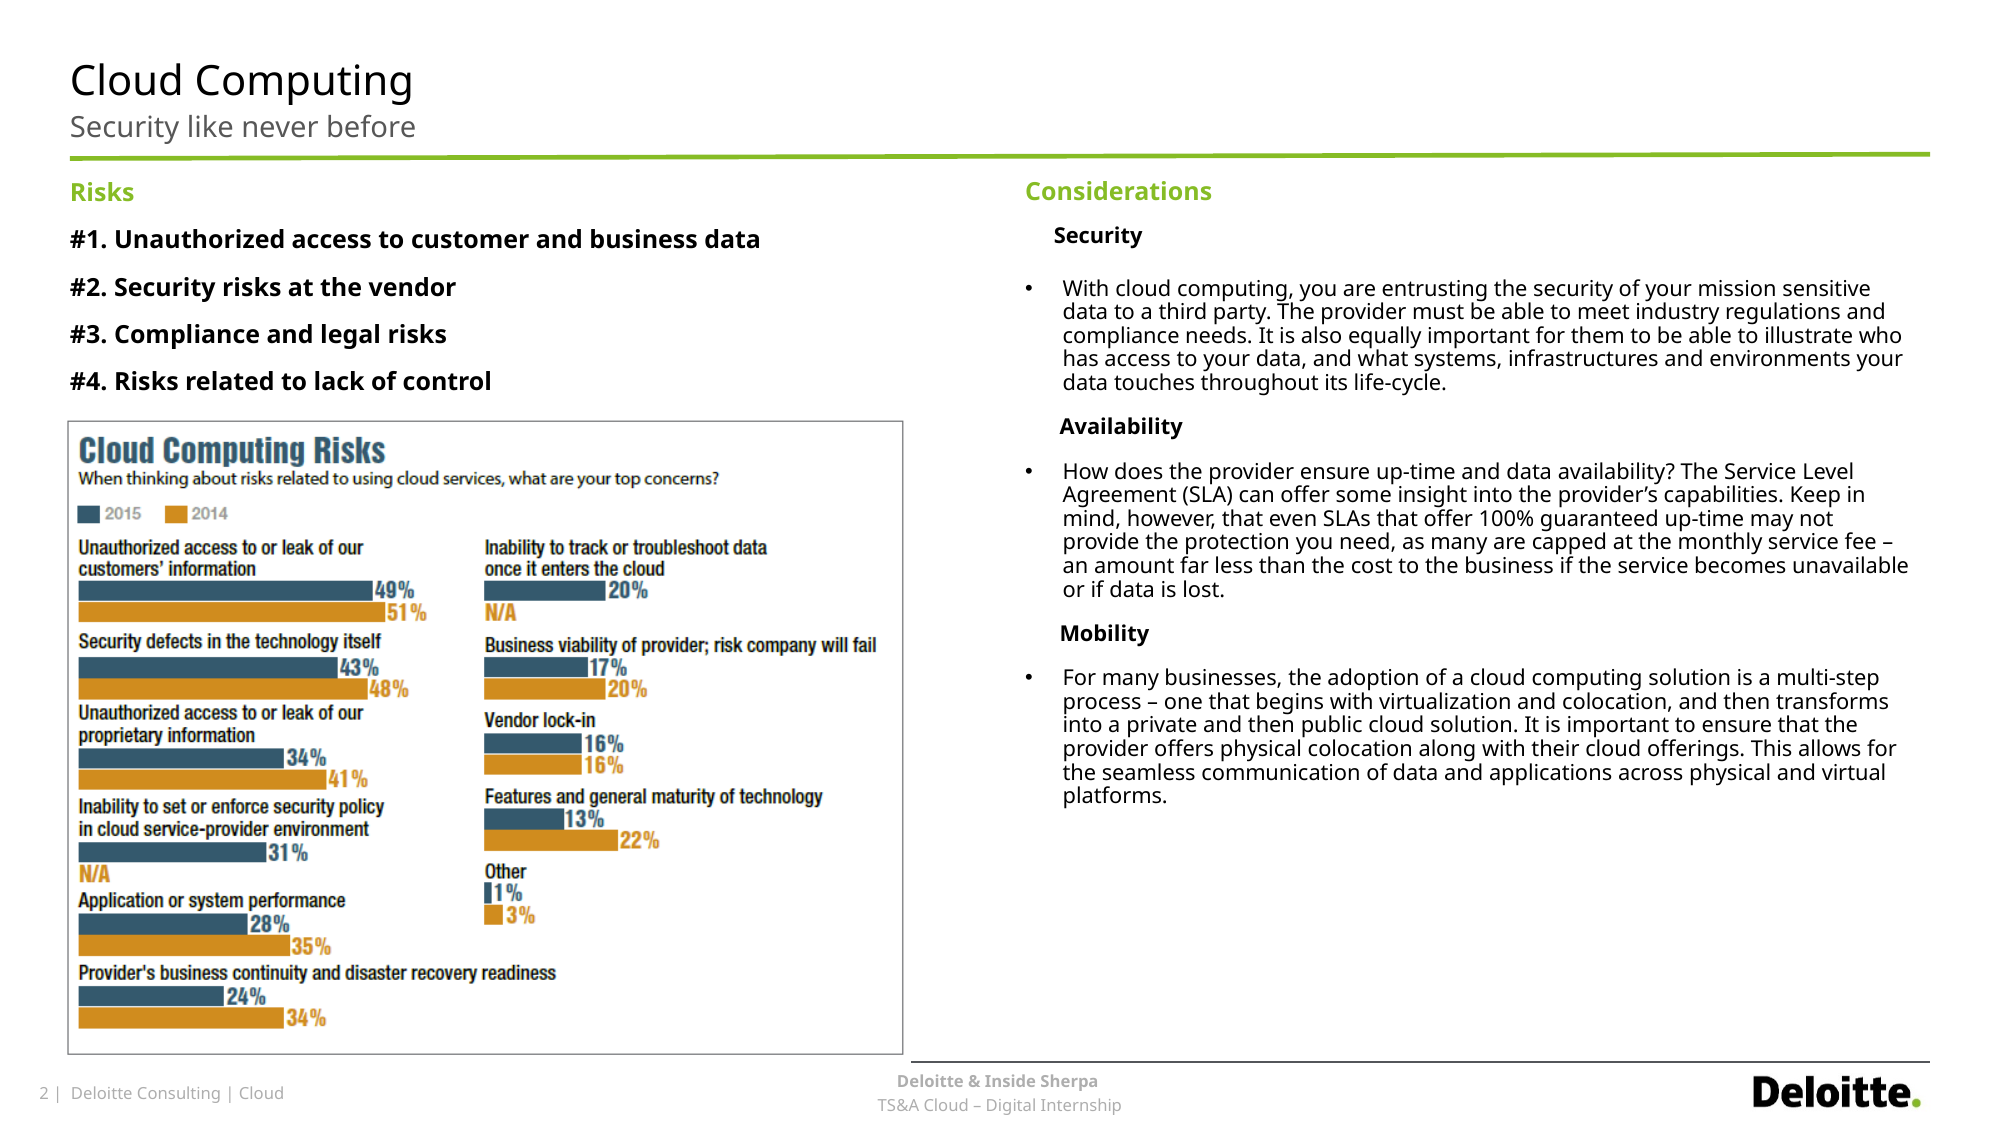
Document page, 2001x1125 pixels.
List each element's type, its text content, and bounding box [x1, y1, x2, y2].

text_box Considerations Security With cloud computing, you are entrusting the security of your mission sensitive data to a third party. The provider must be able to meet industry regulations and compliance needs. It is also equally important for them to be able to illustrate who has access to your data, and what systems, infrastructures and environments your data touches throughout its life-cycle. Availability How does the provider ensure up-time and data availability? The Service Level Agreement (SLA) can offer some insight into the provider’s capabilities. Keep in mind, however, that even SLAs that offer 100% guaranteed up-time may not provide the protection you need, as many are capped at the monthly service fee – an amount far less than the cost to the business if the service becomes unavailable or if data is lost. Mobility For many businesses, the adoption of a cloud computing solution is a multi-step process – one that begins with virtualization and colocation, and then transforms into a private and then public cloud solution. It is important to ensure that the provider offers physical colocation along with their cloud offerings. This allows for the seamless communication of data and applications across physical and virtual platforms. [1025, 159, 1931, 934]
title Cloud Computing [69, 53, 1931, 104]
list Security like never before [69, 108, 1931, 155]
picture [1743, 1067, 1931, 1119]
picture [60, 412, 912, 1066]
text_box Risks #1. Unauthorized access to customer and business data #2. Security risks at the vendor #3. Compliance and legal risks #4. Risks related to lack of control [69, 160, 975, 792]
